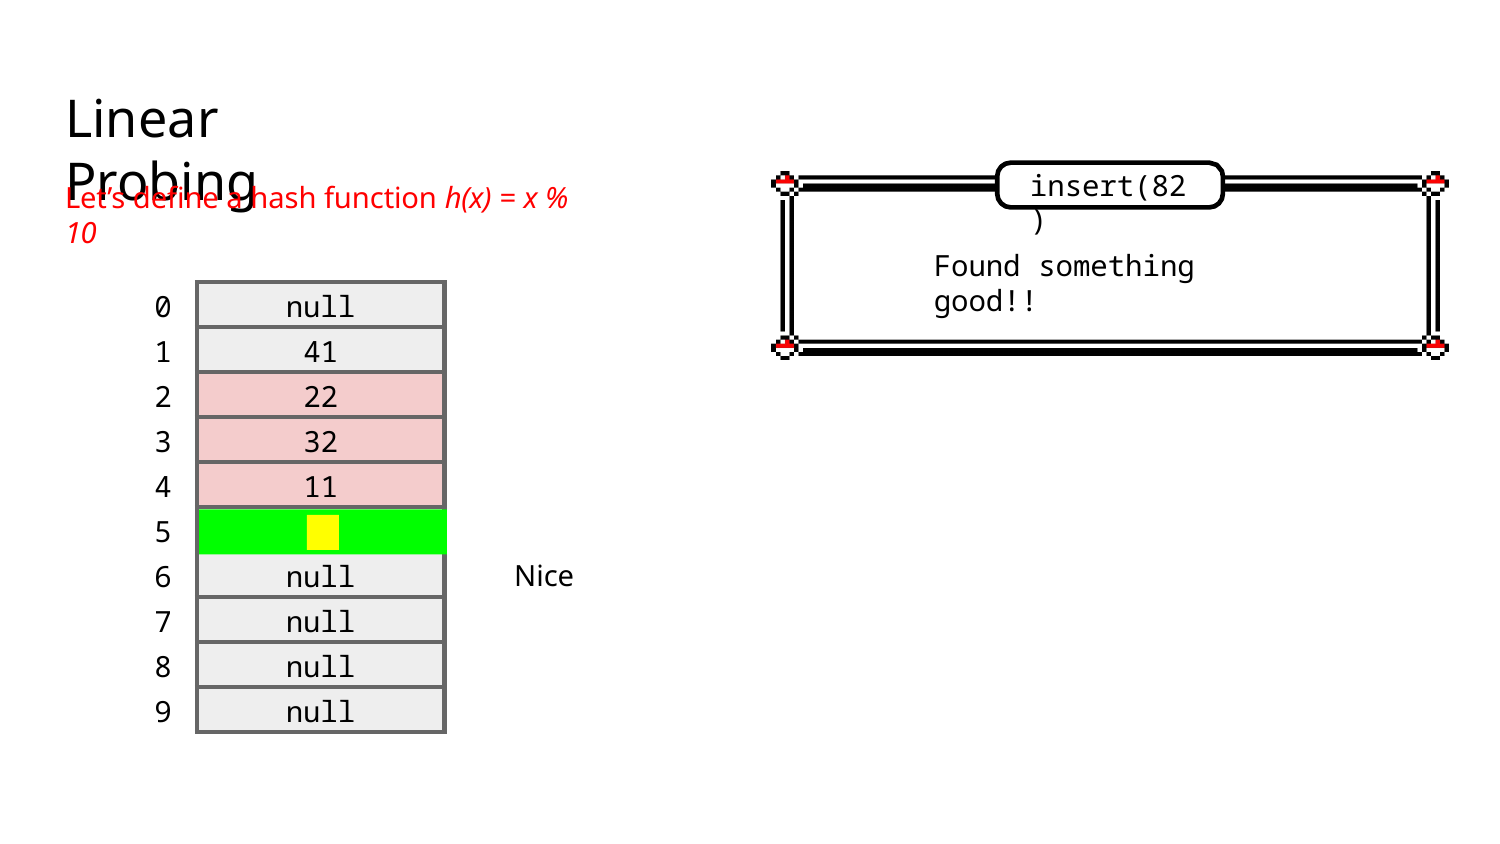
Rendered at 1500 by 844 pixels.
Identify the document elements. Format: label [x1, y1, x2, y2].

text_box [152, 276, 173, 728]
table_cell [199, 329, 442, 370]
text_box [994, 160, 1226, 211]
text_box [63, 177, 591, 250]
title [63, 82, 409, 177]
table_cell [199, 419, 442, 460]
picture [771, 170, 1450, 361]
table_header [199, 284, 442, 325]
table_cell [199, 644, 442, 685]
table_cell [199, 555, 442, 595]
text_box [512, 555, 575, 592]
table_cell [199, 374, 442, 415]
table_cell [199, 689, 442, 730]
table_cell [199, 464, 442, 505]
table_cell [199, 599, 442, 640]
text_box [198, 509, 448, 555]
